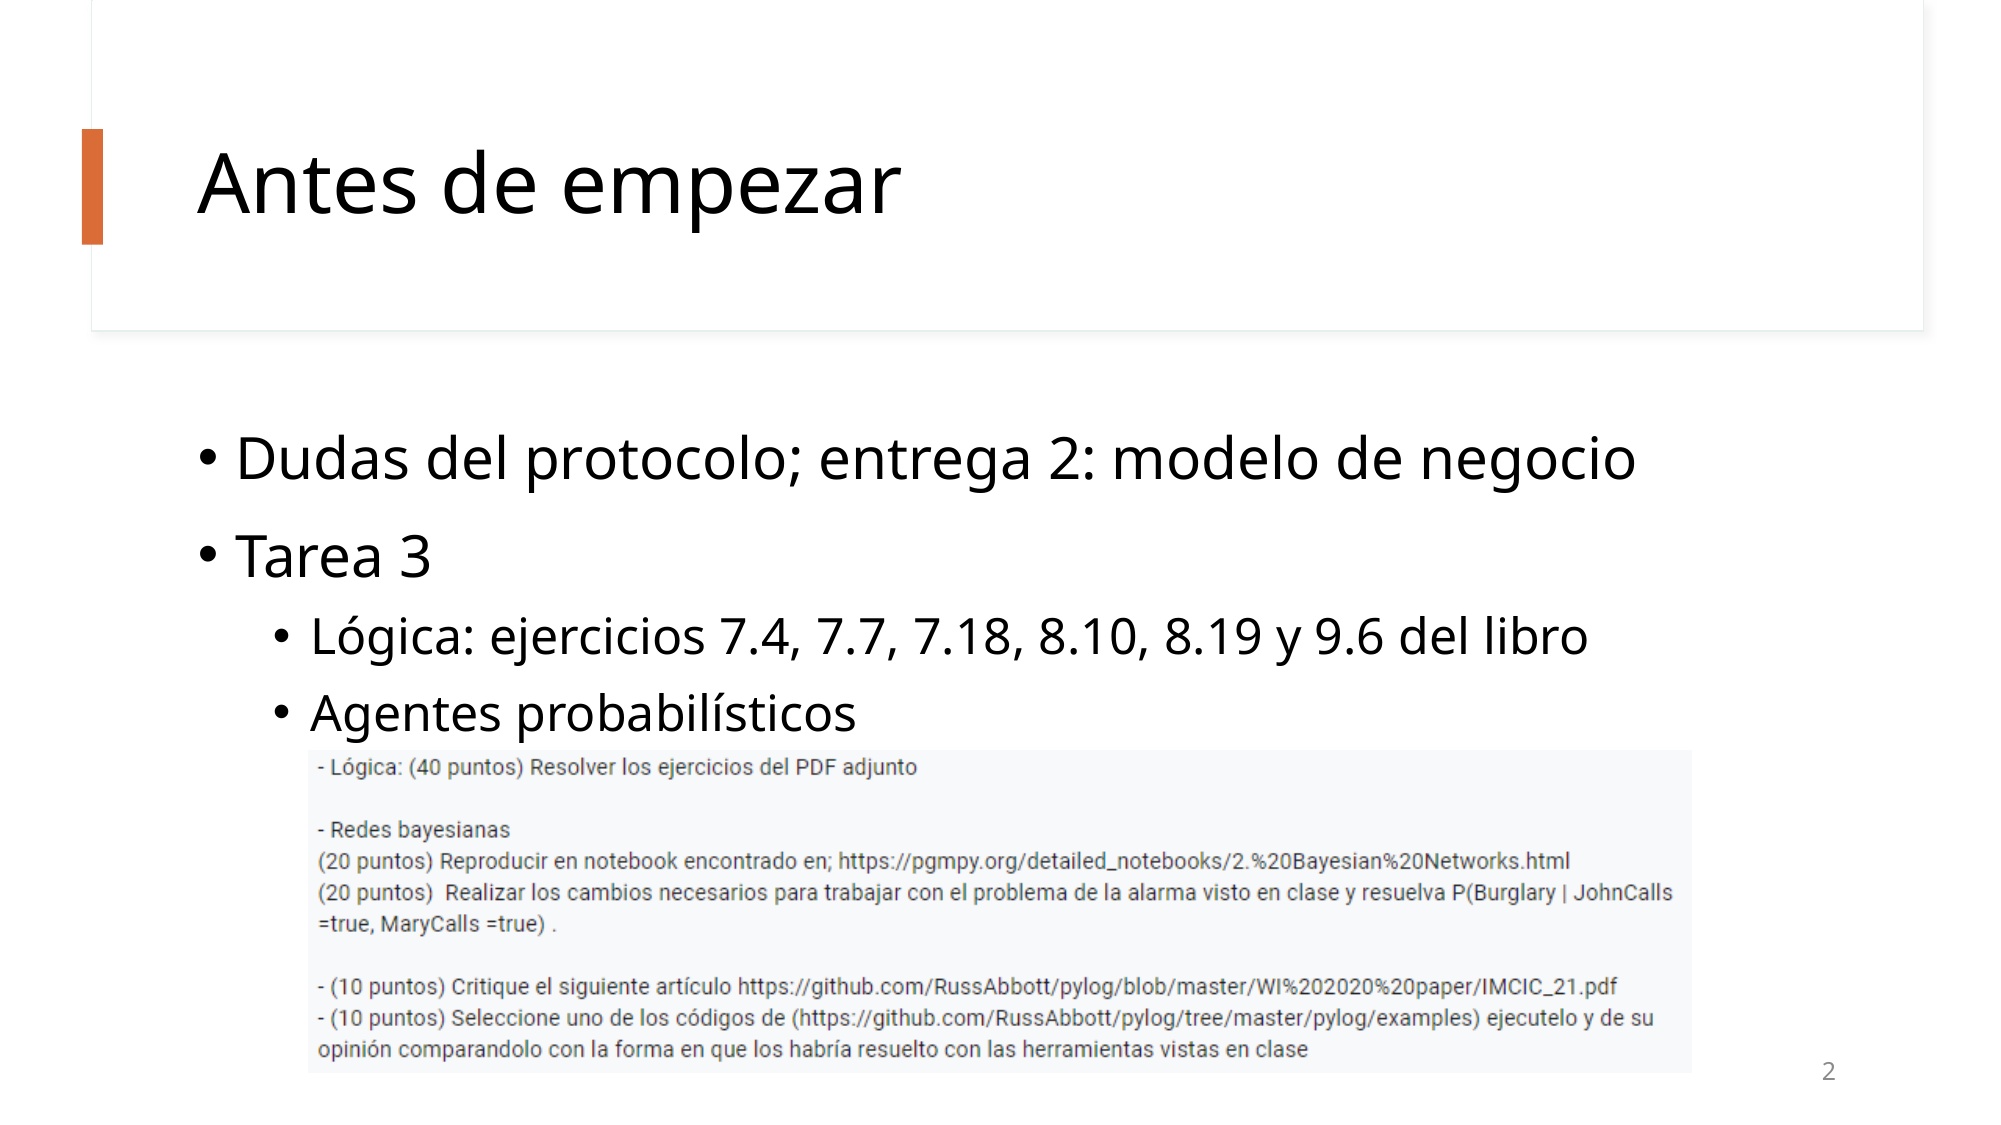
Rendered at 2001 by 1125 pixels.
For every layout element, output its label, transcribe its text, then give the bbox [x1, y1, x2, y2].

list Dudas del protocolo; entrega 2: modelo de negocio Tarea 3 Lógica: ejercicios 7.4, 7.7, 7.18, 8.10, 8.19 y 9.6 del libro Agentes probabilísticos [183, 406, 1851, 1013]
title Antes de empezar [183, 90, 1851, 284]
slide_number 2 [1401, 1042, 1851, 1103]
picture [308, 750, 1692, 1073]
